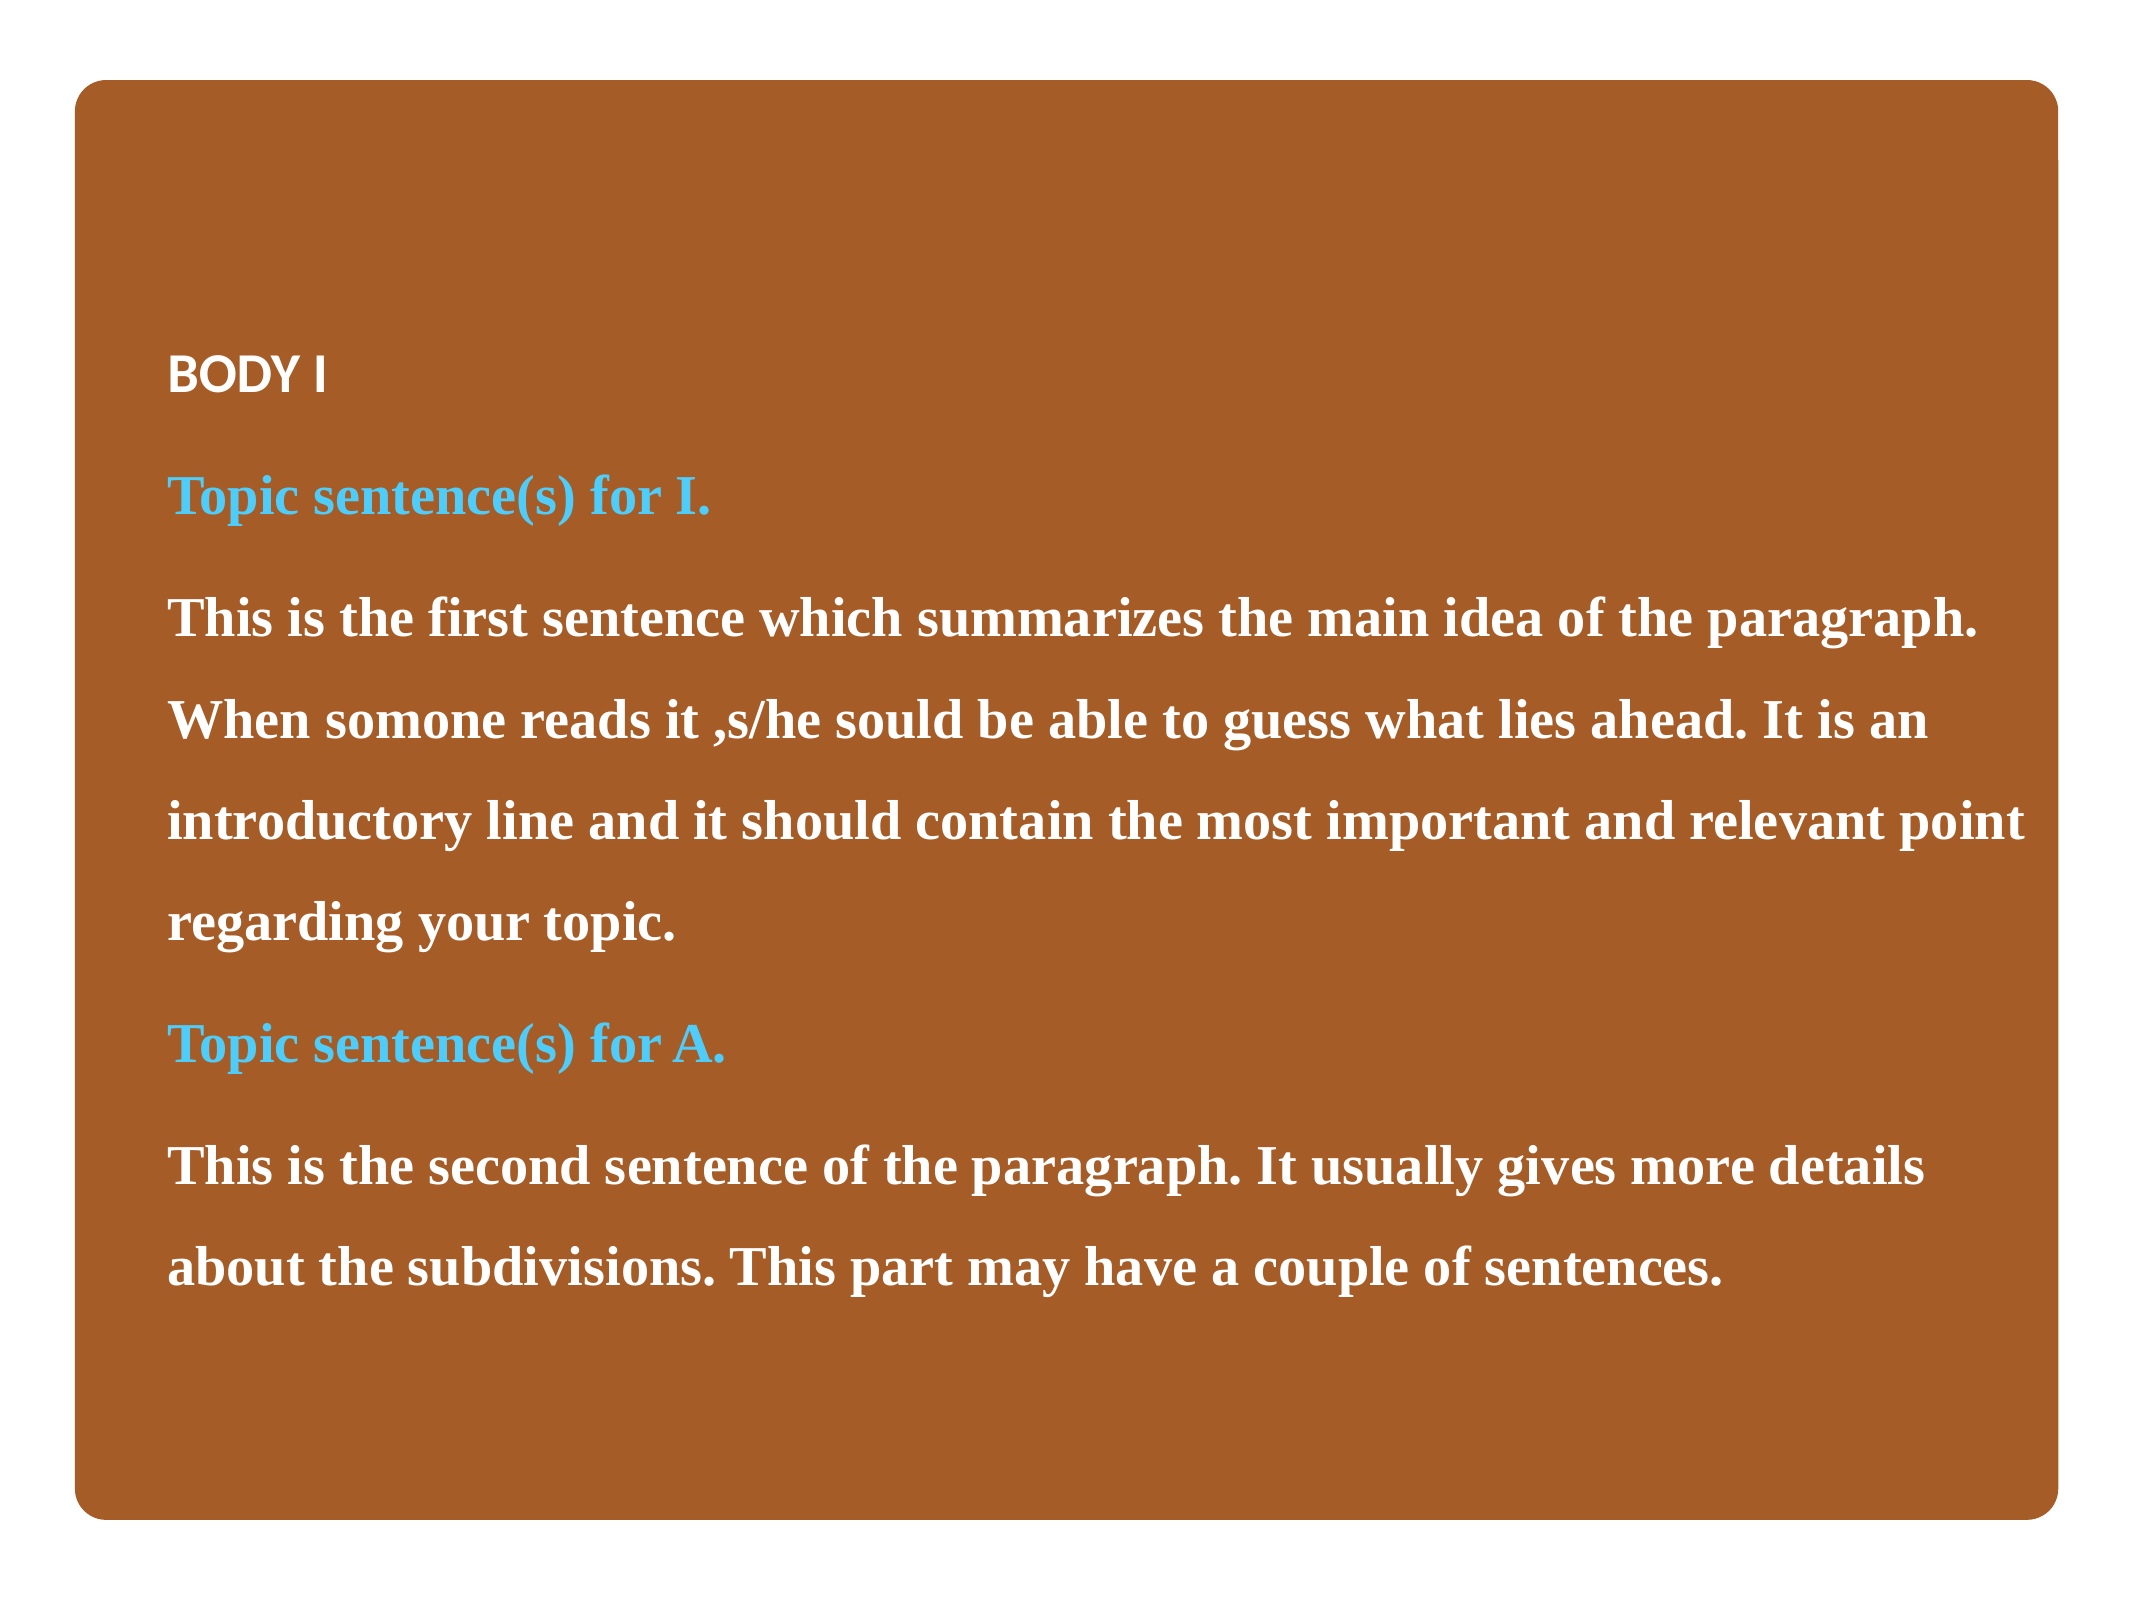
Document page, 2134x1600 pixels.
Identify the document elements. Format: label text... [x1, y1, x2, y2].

text_box BODY I Topic sentence(s) for I. This is the first sentence which summarizes the main idea of the paragraph. When somone reads it ,s/he sould be able to guess what lies ahead. It is an introductory line and it should contain the most important and relevant point regarding your topic. Topic sentence(s) for A. This is the second sentence of the paragraph. It usually gives more details about the subdivisions. This part may have a couple of sentences. [74, 80, 2059, 1520]
